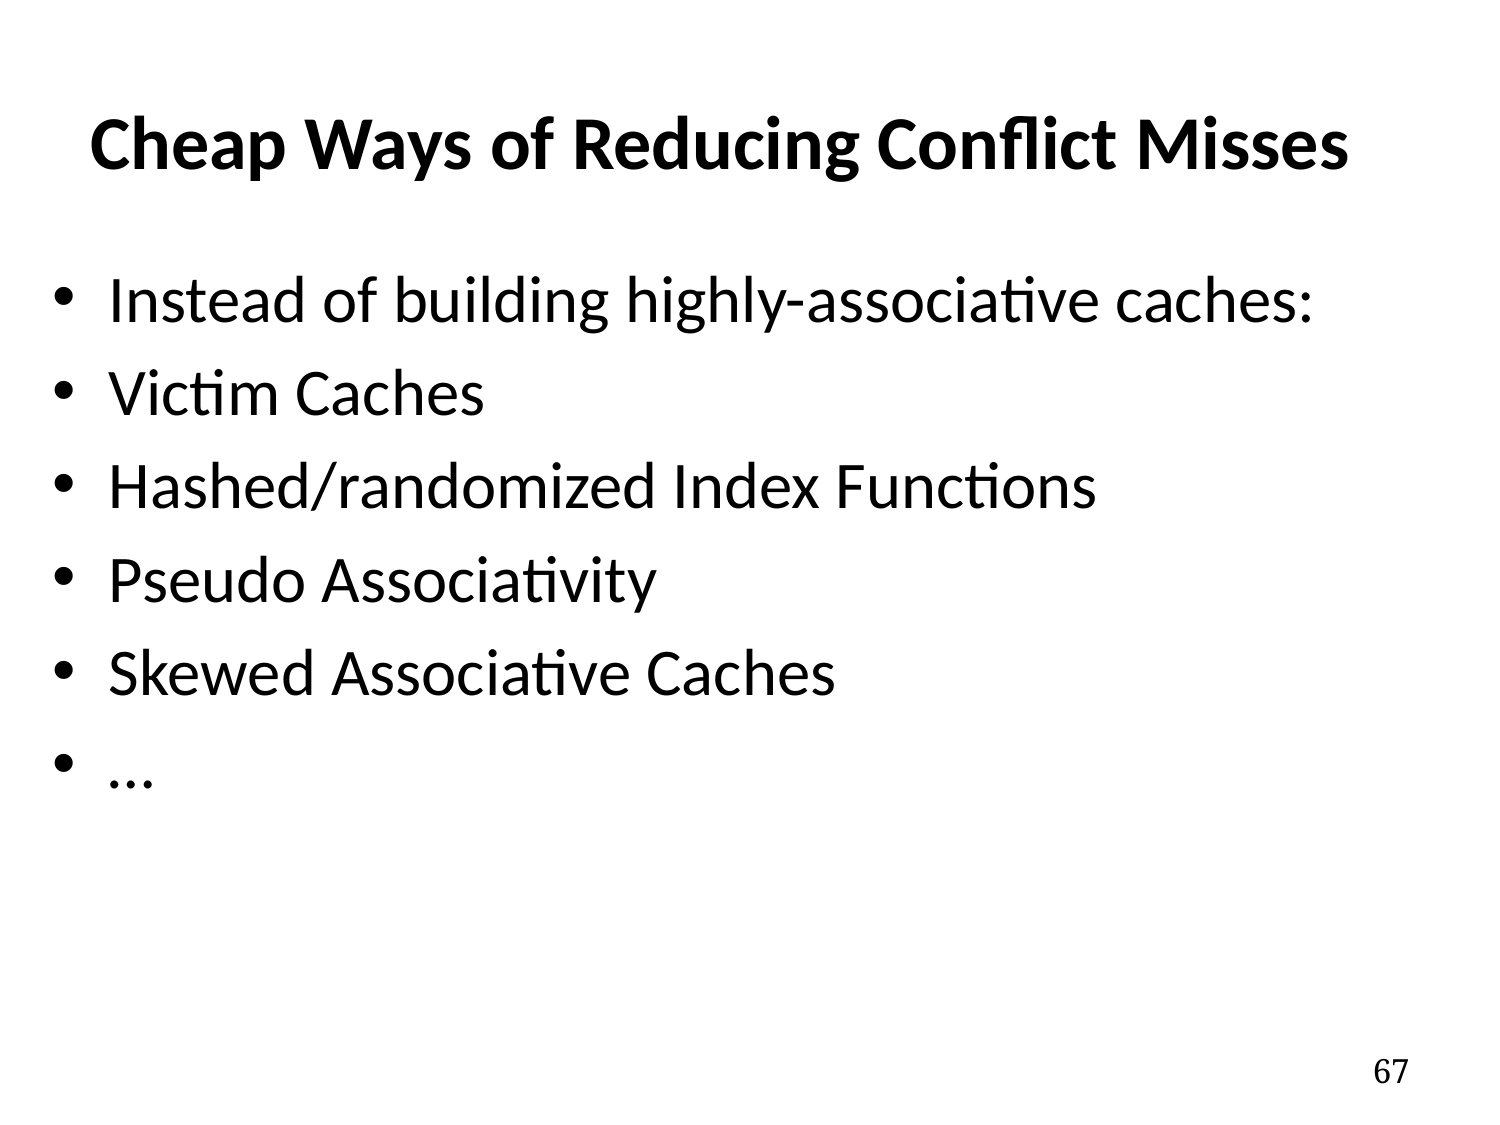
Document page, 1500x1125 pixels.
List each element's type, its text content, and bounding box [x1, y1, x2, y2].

list Instead of building highly-associative caches: Victim Caches Hashed/randomized Index Functions Pseudo Associativity Skewed Associative Caches … [37, 248, 1450, 1101]
title Cheap Ways of Reducing Conflict Misses [75, 45, 1425, 233]
slide_number 67 [1074, 1042, 1425, 1103]
